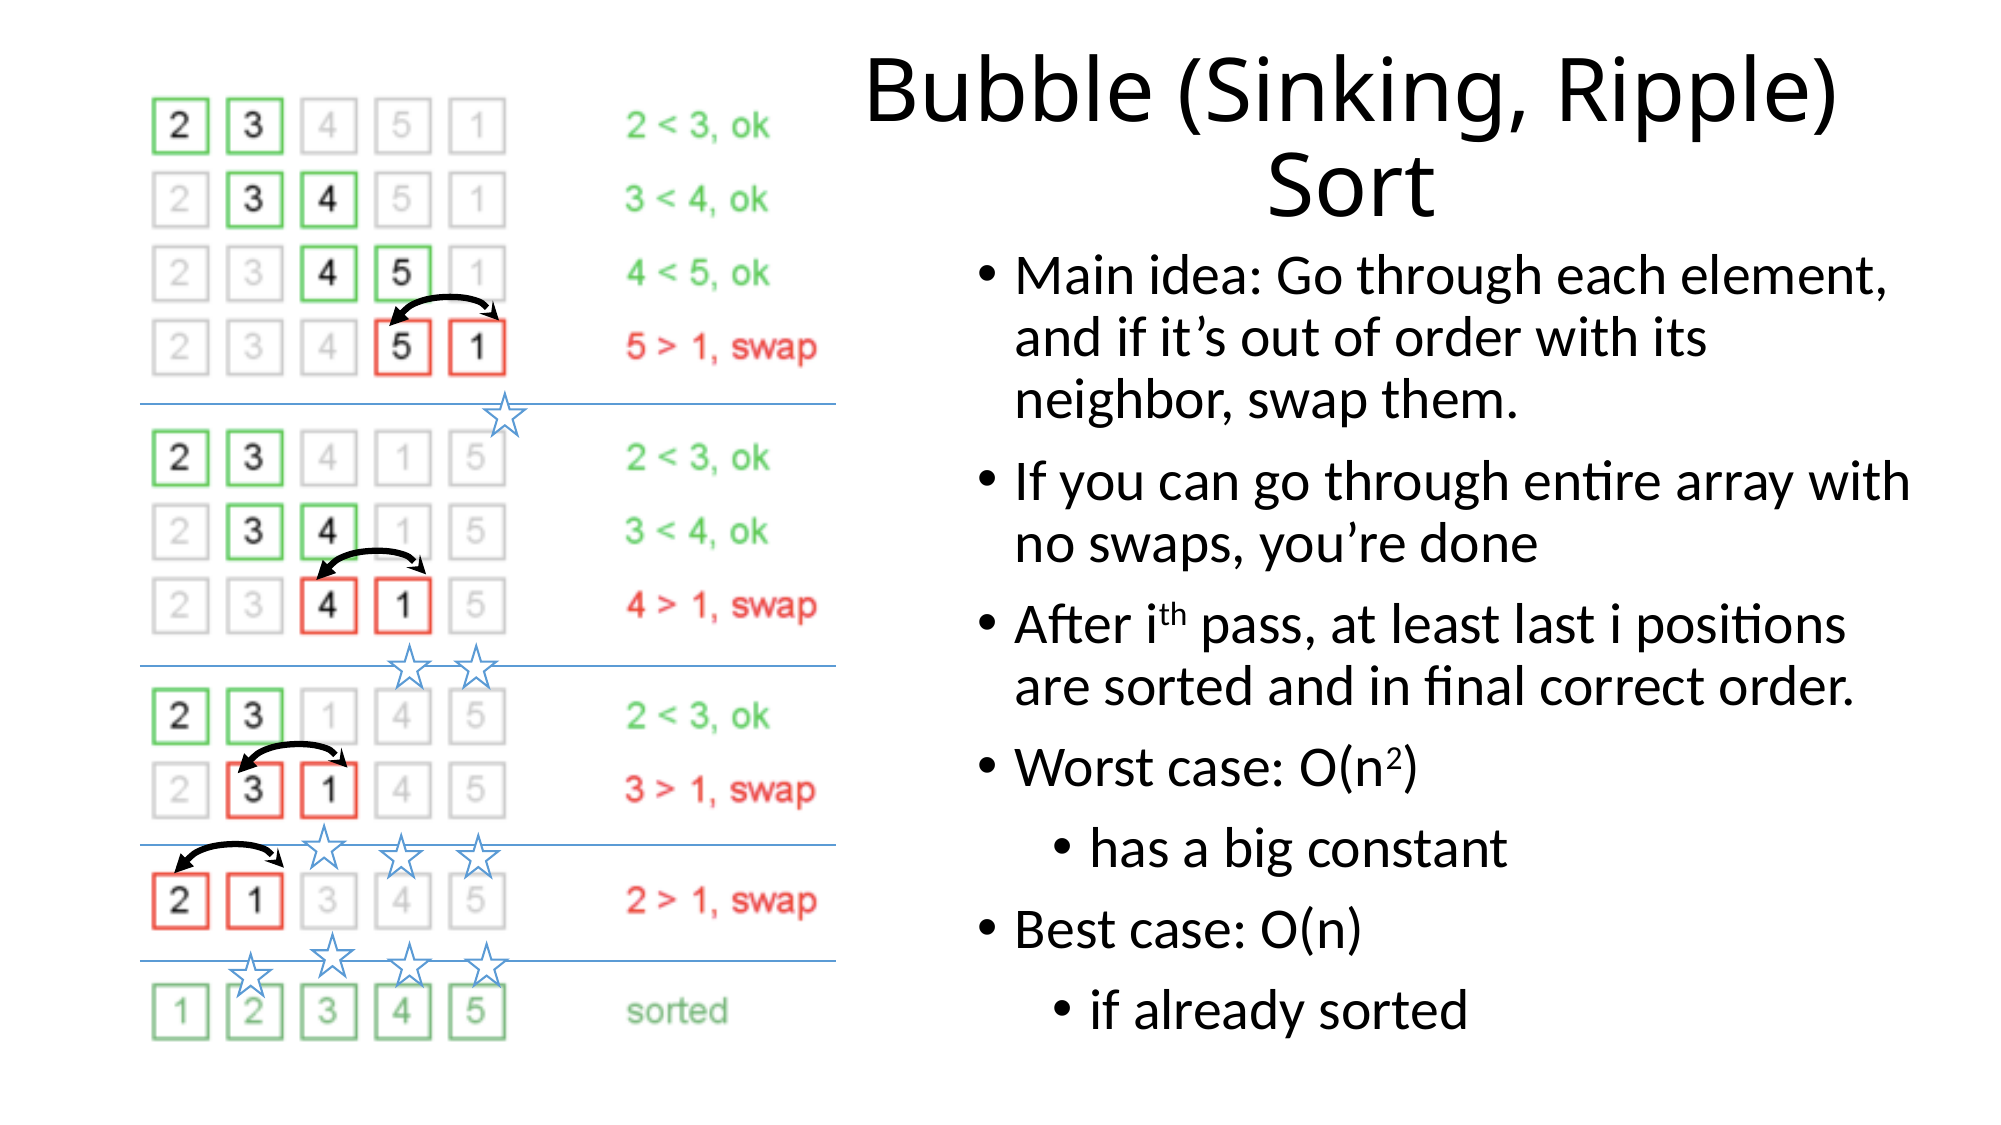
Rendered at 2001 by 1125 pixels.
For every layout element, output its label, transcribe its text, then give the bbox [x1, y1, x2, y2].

picture [143, 80, 833, 1045]
title Bubble (Sinking, Ripple) Sort [839, 59, 1863, 222]
list Main idea: Go through each element, and if it’s out of order with its neighbor, swap them. If you can go through entire array with no swaps, you’re done After ith pass, at least last i positions are sorted and in final correct order. Worst case: O(n2) has a big constant Best case: O(n) if already sorted [969, 236, 1929, 1080]
